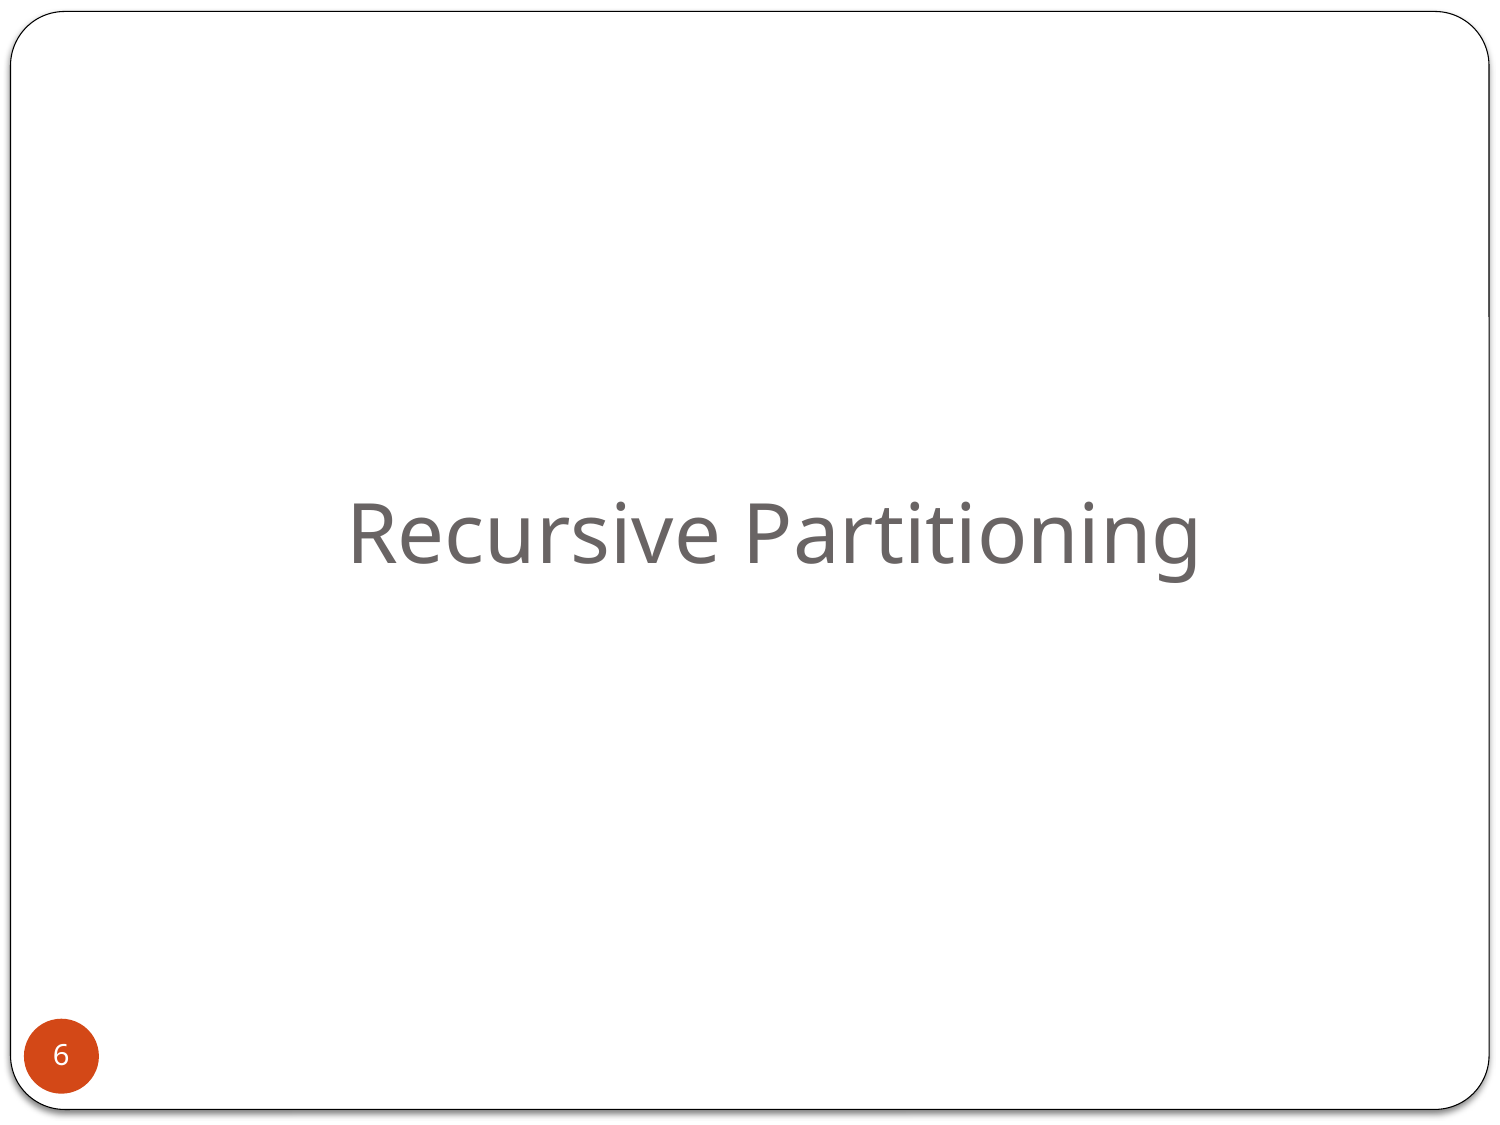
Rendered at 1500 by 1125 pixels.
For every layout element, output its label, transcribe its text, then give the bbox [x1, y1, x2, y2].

title Recursive Partitioning [137, 399, 1413, 595]
slide_number 6 [23, 1018, 99, 1094]
